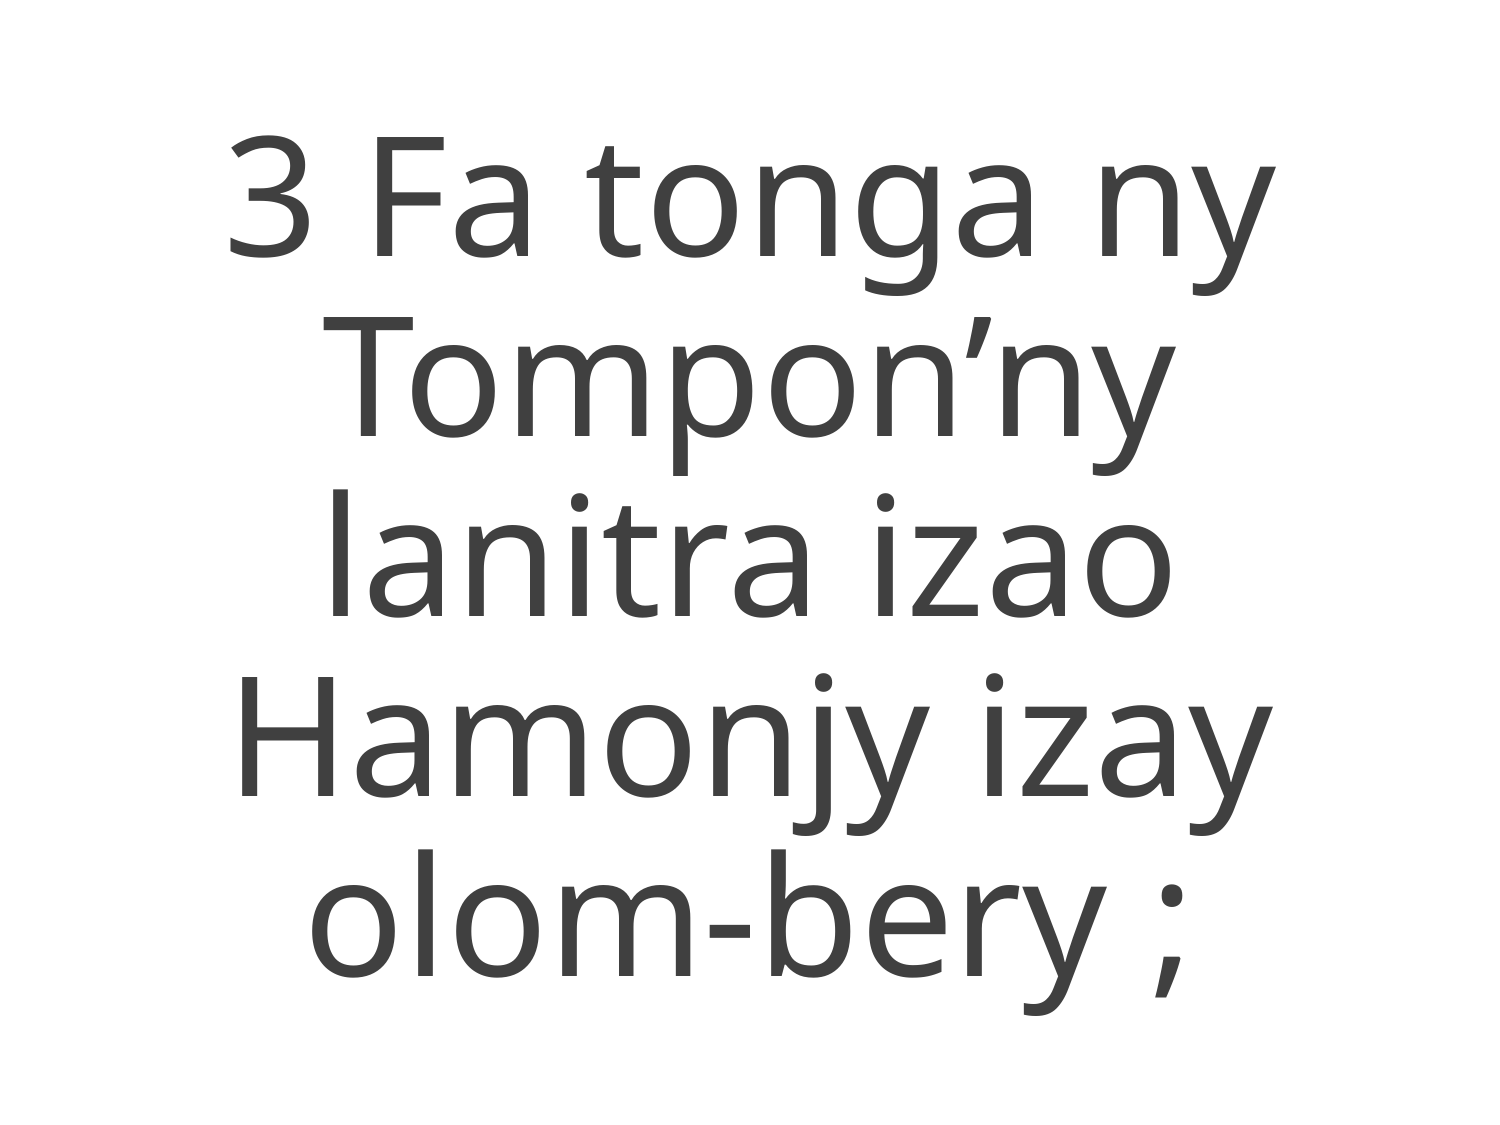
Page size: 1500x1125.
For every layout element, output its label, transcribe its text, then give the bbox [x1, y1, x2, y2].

title 3 Fa tonga ny Tompon’ny lanitra izao Hamonjy izay olom-bery ; [0, 453, 1500, 672]
